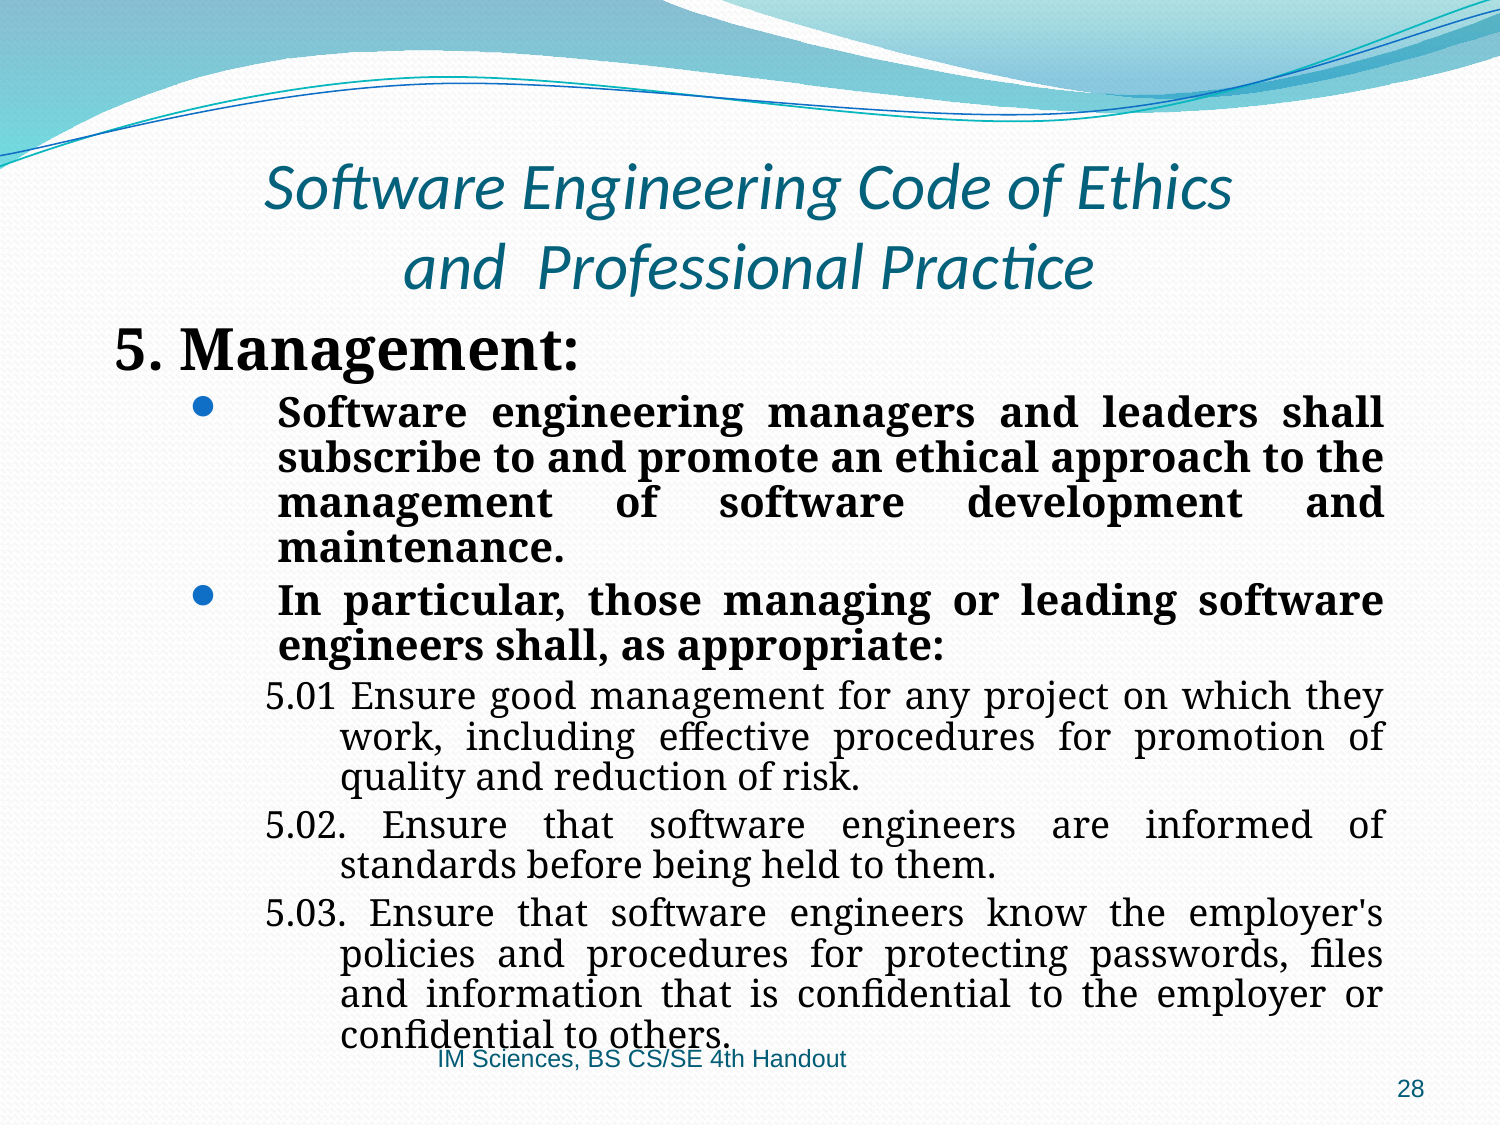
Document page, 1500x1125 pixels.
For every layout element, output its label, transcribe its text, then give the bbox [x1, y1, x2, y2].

list 5. Management: Software engineering managers and leaders shall subscribe to and promote an ethical approach to the management of software development and maintenance. In particular, those managing or leading software engineers shall, as appropriate: 5.01 Ensure good management for any project on which they work, including effective procedures for promotion of quality and reduction of risk. 5.02. Ensure that software engineers are informed of standards before being held to them. 5.03. Ensure that software engineers know the employer's policies and procedures for protecting passwords, files and information that is confidential to the employer or confidential to others. [99, 312, 1400, 1050]
title Software Engineering Code of Ethics and Professional Practice [75, 115, 1425, 304]
slide_number 28 [1299, 1042, 1425, 1103]
footer IM Sciences, BS CS/SE 4th Handout [437, 1042, 988, 1103]
